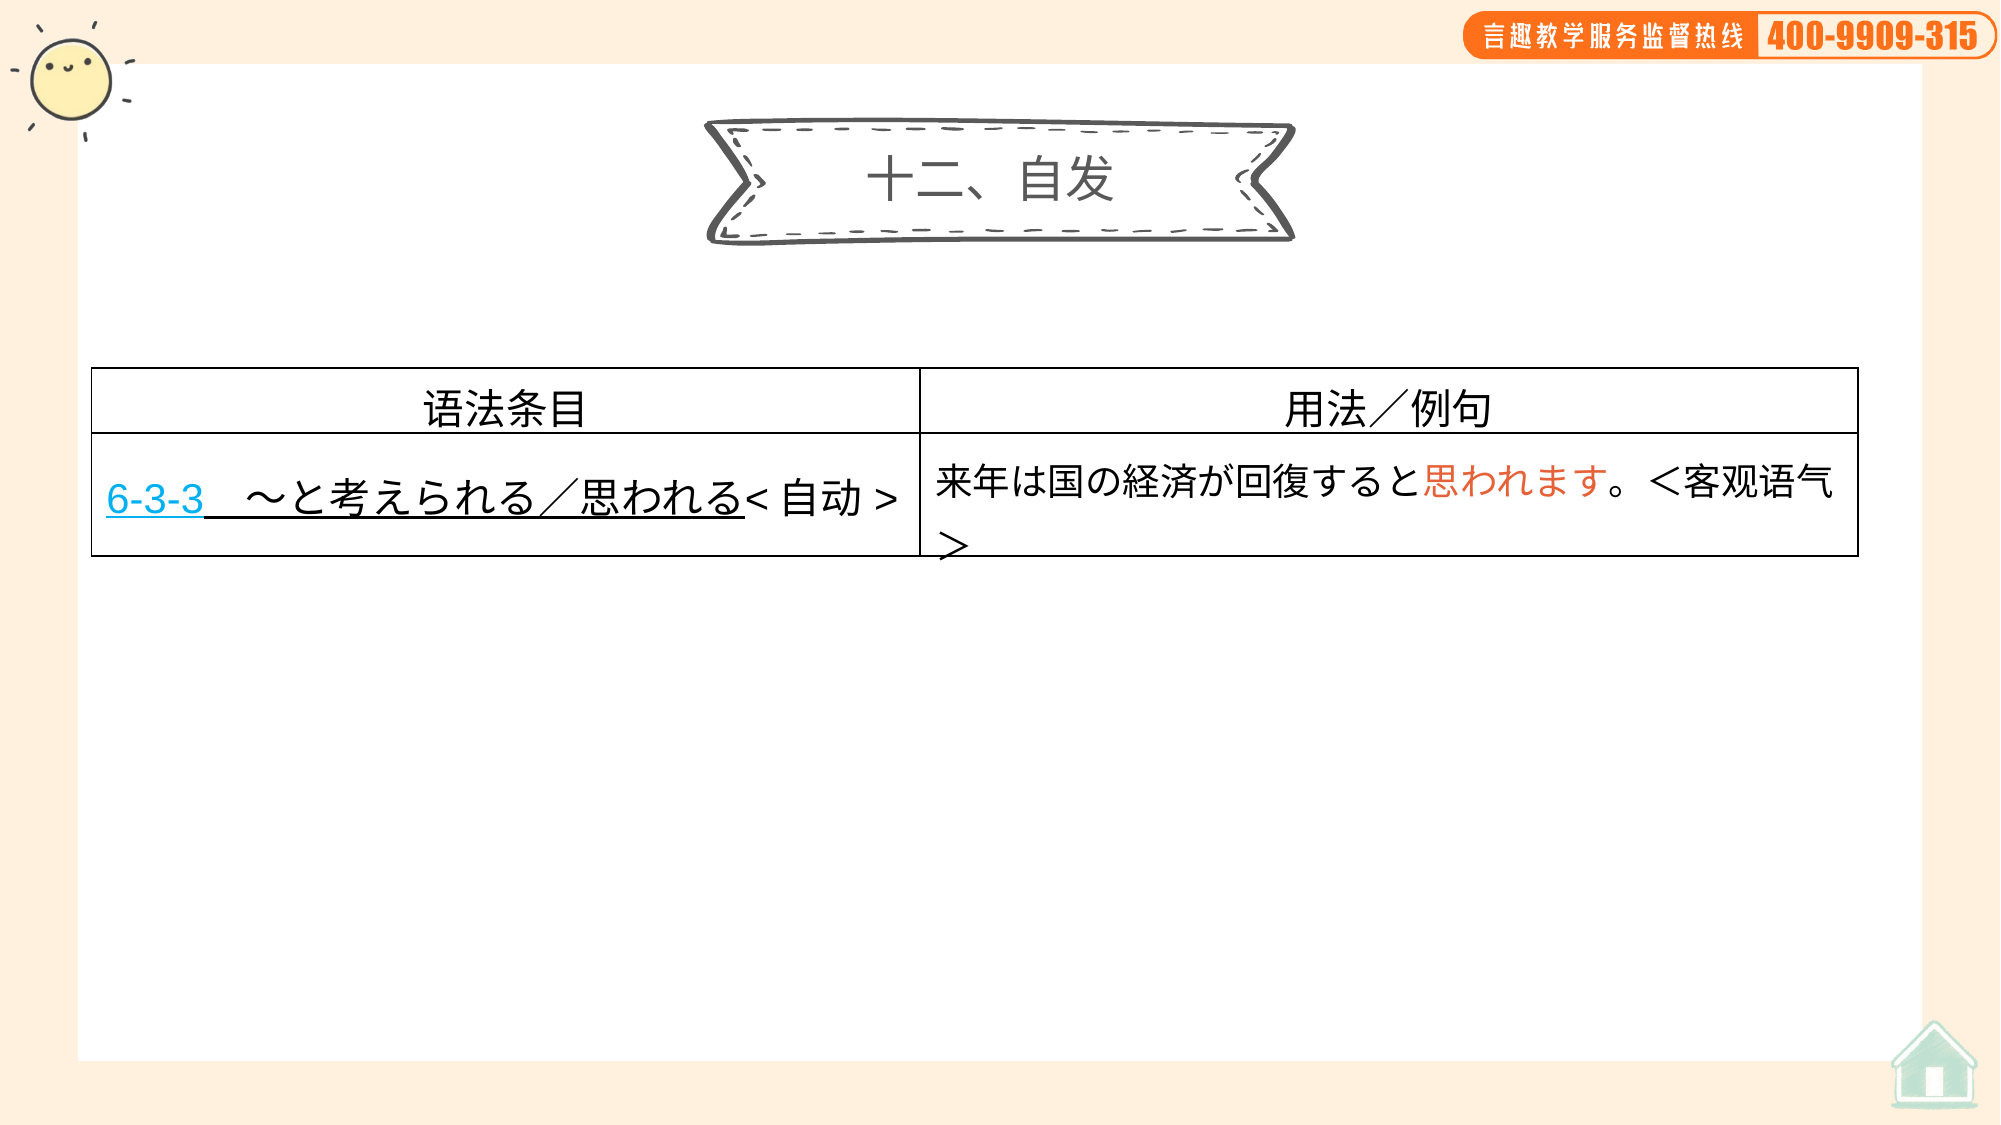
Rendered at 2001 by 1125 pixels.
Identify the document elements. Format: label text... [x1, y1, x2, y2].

table_cell 来年は国の経済が回復すると思われます。＜客观语气＞ [921, 434, 1857, 555]
table_header 用法／例句 [921, 369, 1857, 432]
picture [0, 0, 162, 155]
table_cell 6-3-3 ～と考えられる／思われる<自动> [92, 434, 919, 555]
picture [1459, 0, 2000, 73]
picture [1887, 1018, 1982, 1113]
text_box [703, 117, 1297, 247]
table_header 语法条目 [92, 369, 919, 432]
